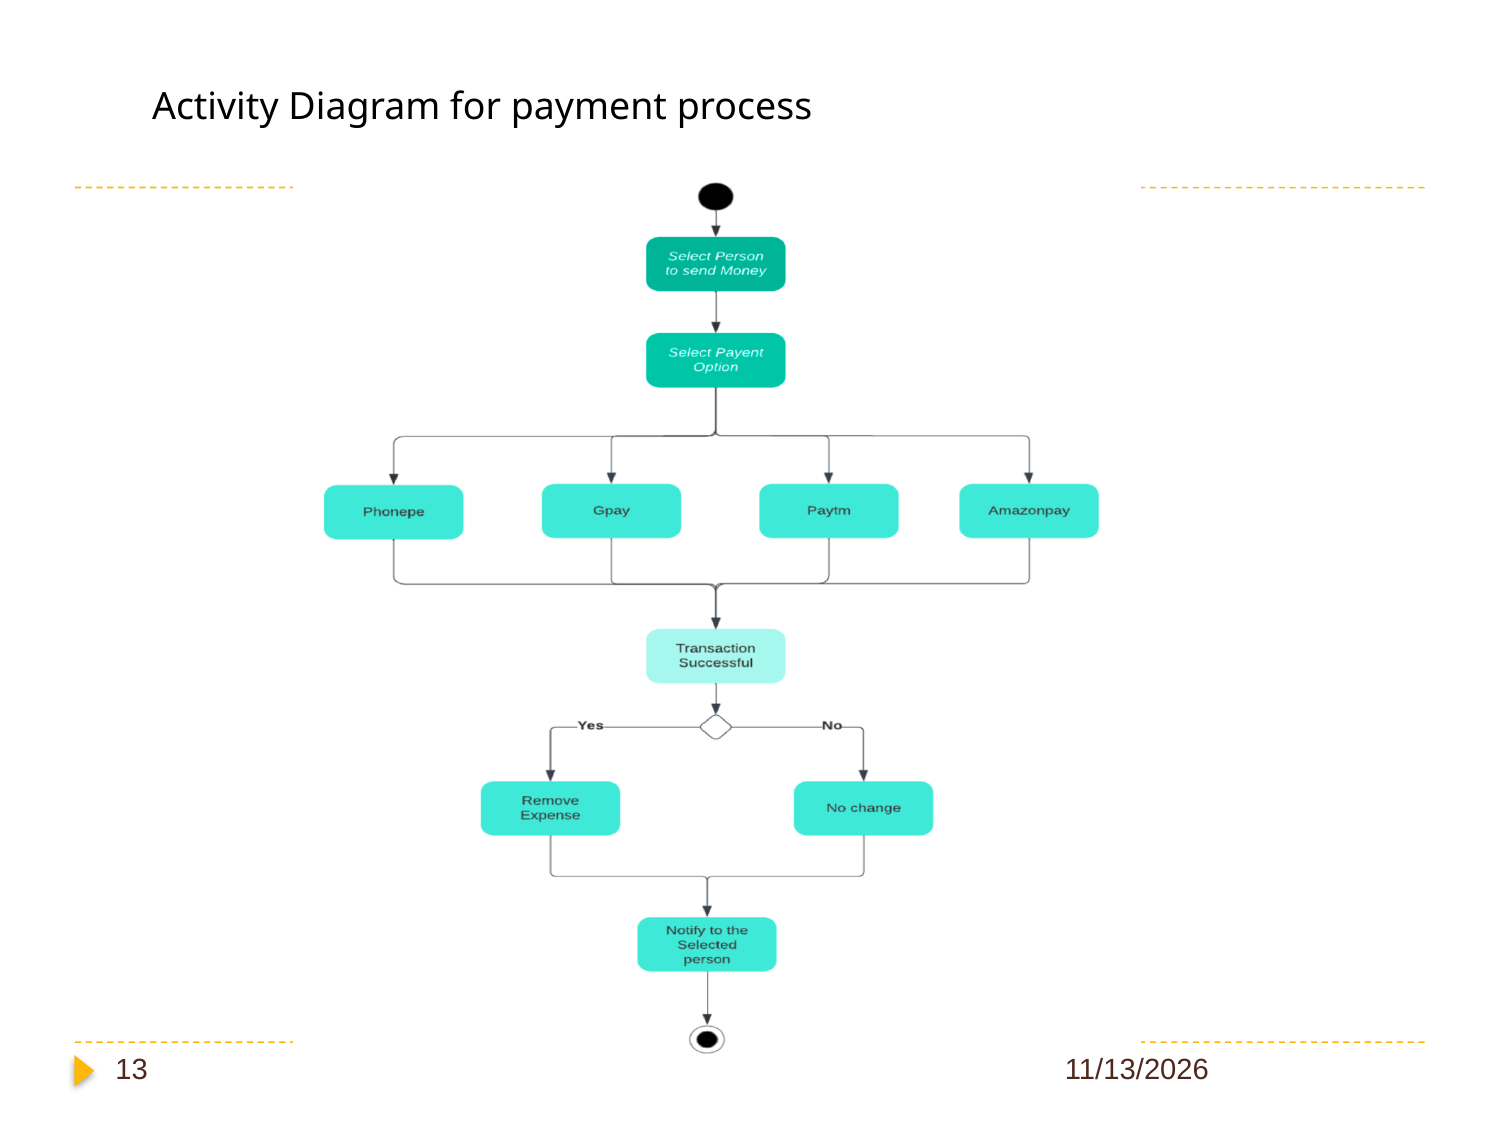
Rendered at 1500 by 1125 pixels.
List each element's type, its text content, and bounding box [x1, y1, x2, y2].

text_box Activity Diagram for payment process [137, 74, 900, 180]
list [293, 162, 1141, 1073]
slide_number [1050, 1042, 1426, 1103]
slide_number 13 [100, 1042, 426, 1103]
